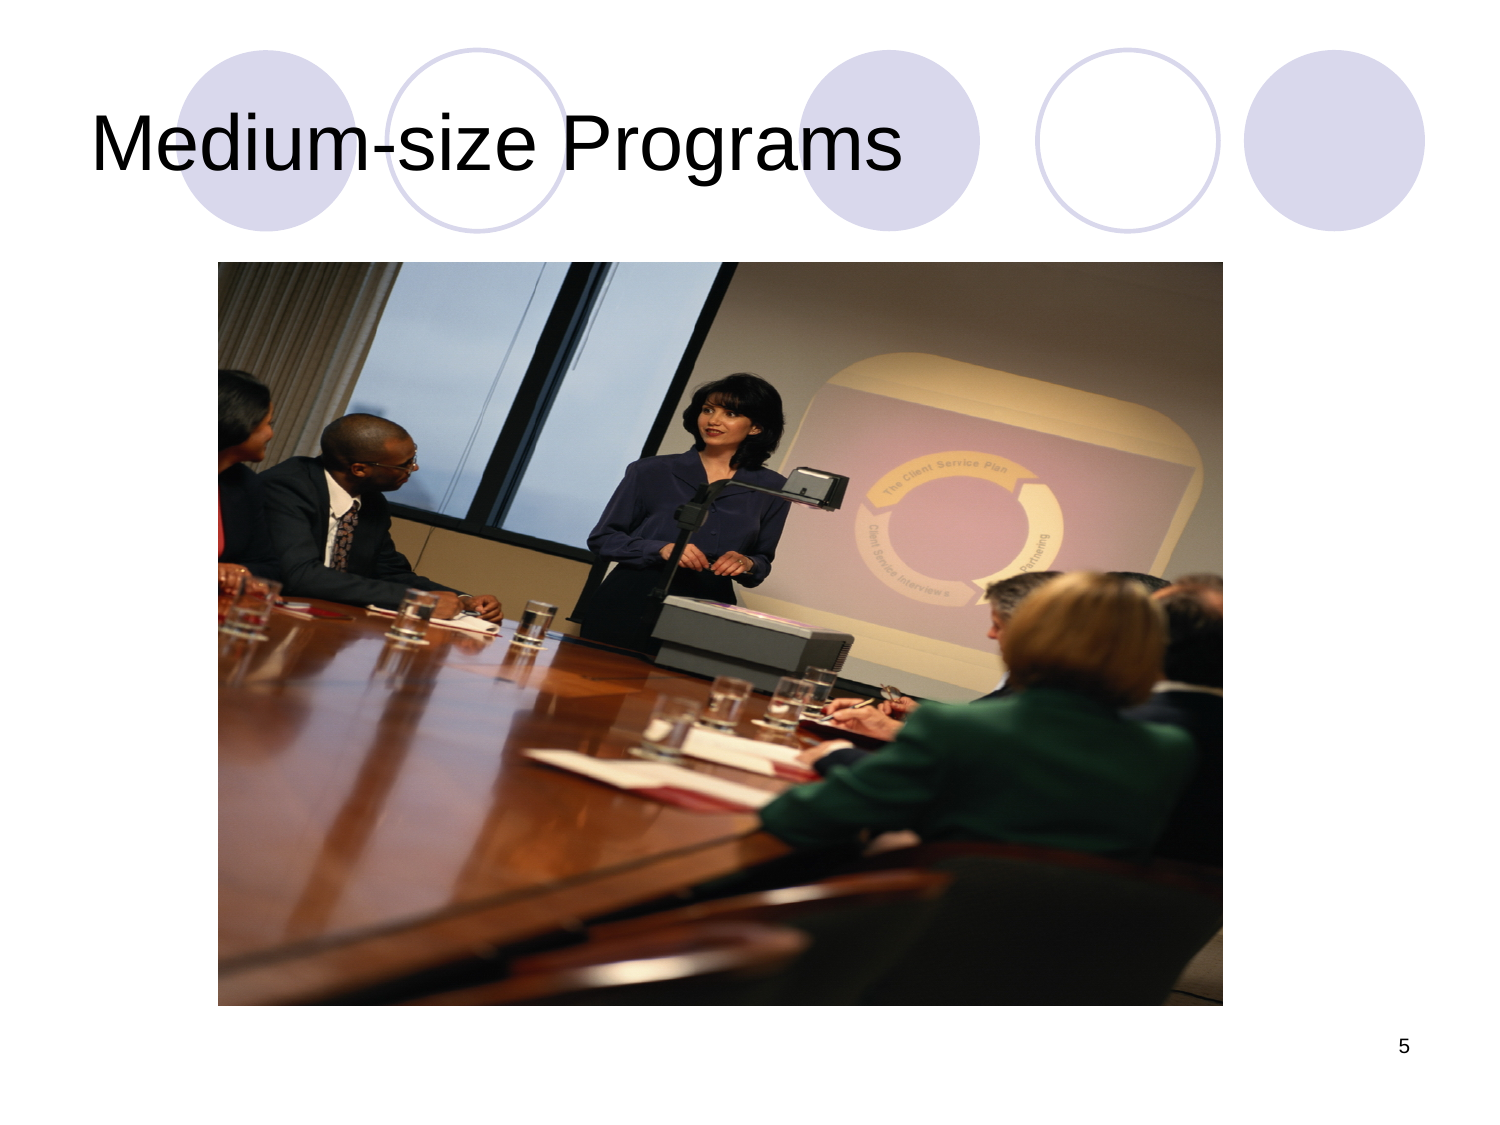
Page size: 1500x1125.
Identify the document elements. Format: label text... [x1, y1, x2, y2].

title Medium-size Programs [75, 45, 1425, 233]
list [218, 262, 1223, 1006]
slide_number 5 [1074, 1025, 1425, 1100]
